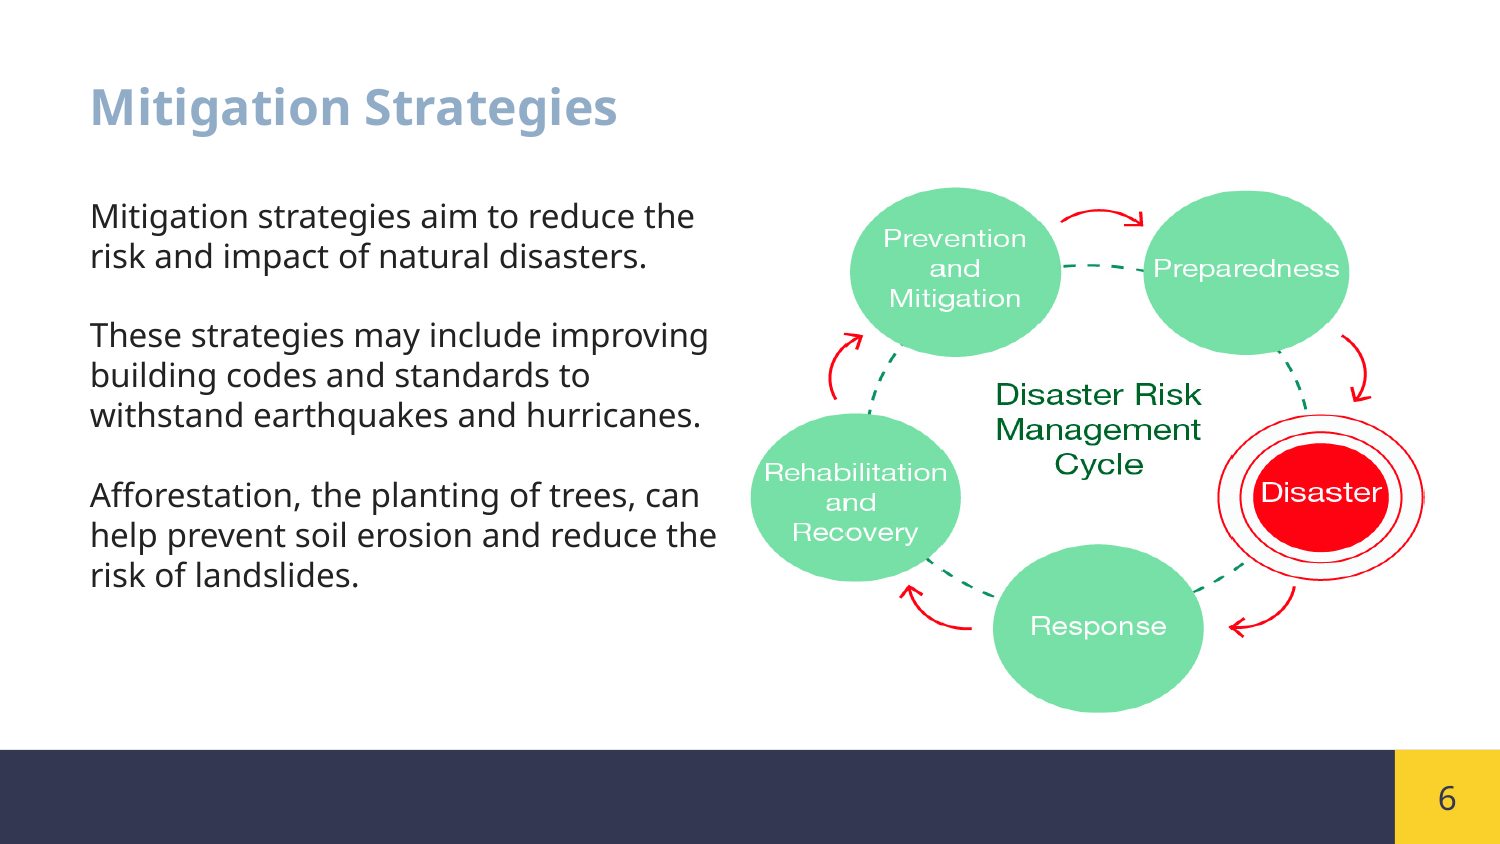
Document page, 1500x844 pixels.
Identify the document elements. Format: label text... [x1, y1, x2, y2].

text_box Mitigation Strategies [74, 37, 1425, 173]
picture [749, 187, 1425, 713]
text_box 6 [1394, 749, 1500, 844]
text_box Mitigation strategies aim to reduce the risk and impact of natural disasters. These strategies may include improving building codes and standards to withstand earthquakes and hurricanes. Afforestation, the planting of trees, can help prevent soil erosion and reduce the risk of landslides. [74, 187, 749, 713]
text_box [0, 749, 1394, 844]
